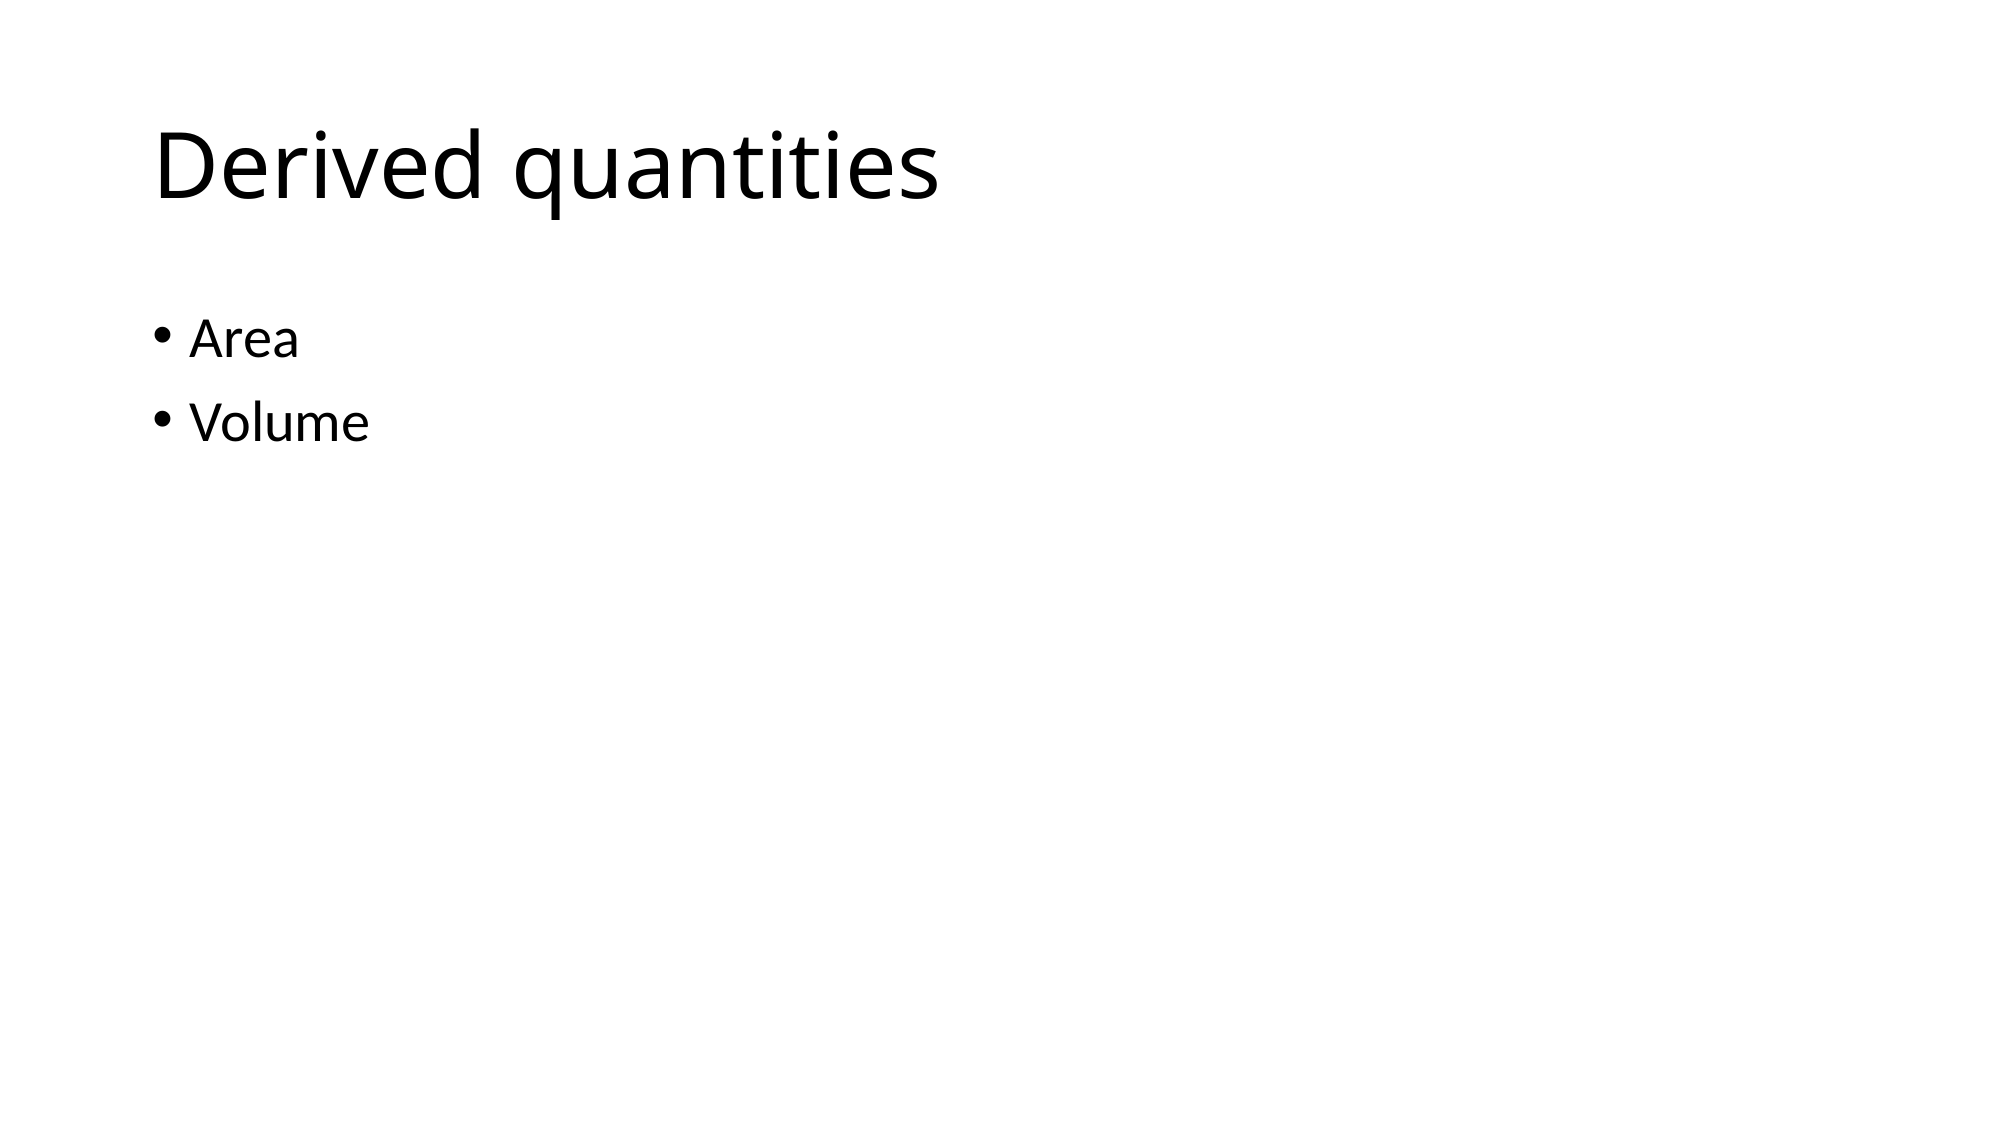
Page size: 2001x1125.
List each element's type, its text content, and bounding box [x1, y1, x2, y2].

title Derived quantities [137, 59, 1863, 278]
list Area Volume [137, 299, 1863, 1014]
